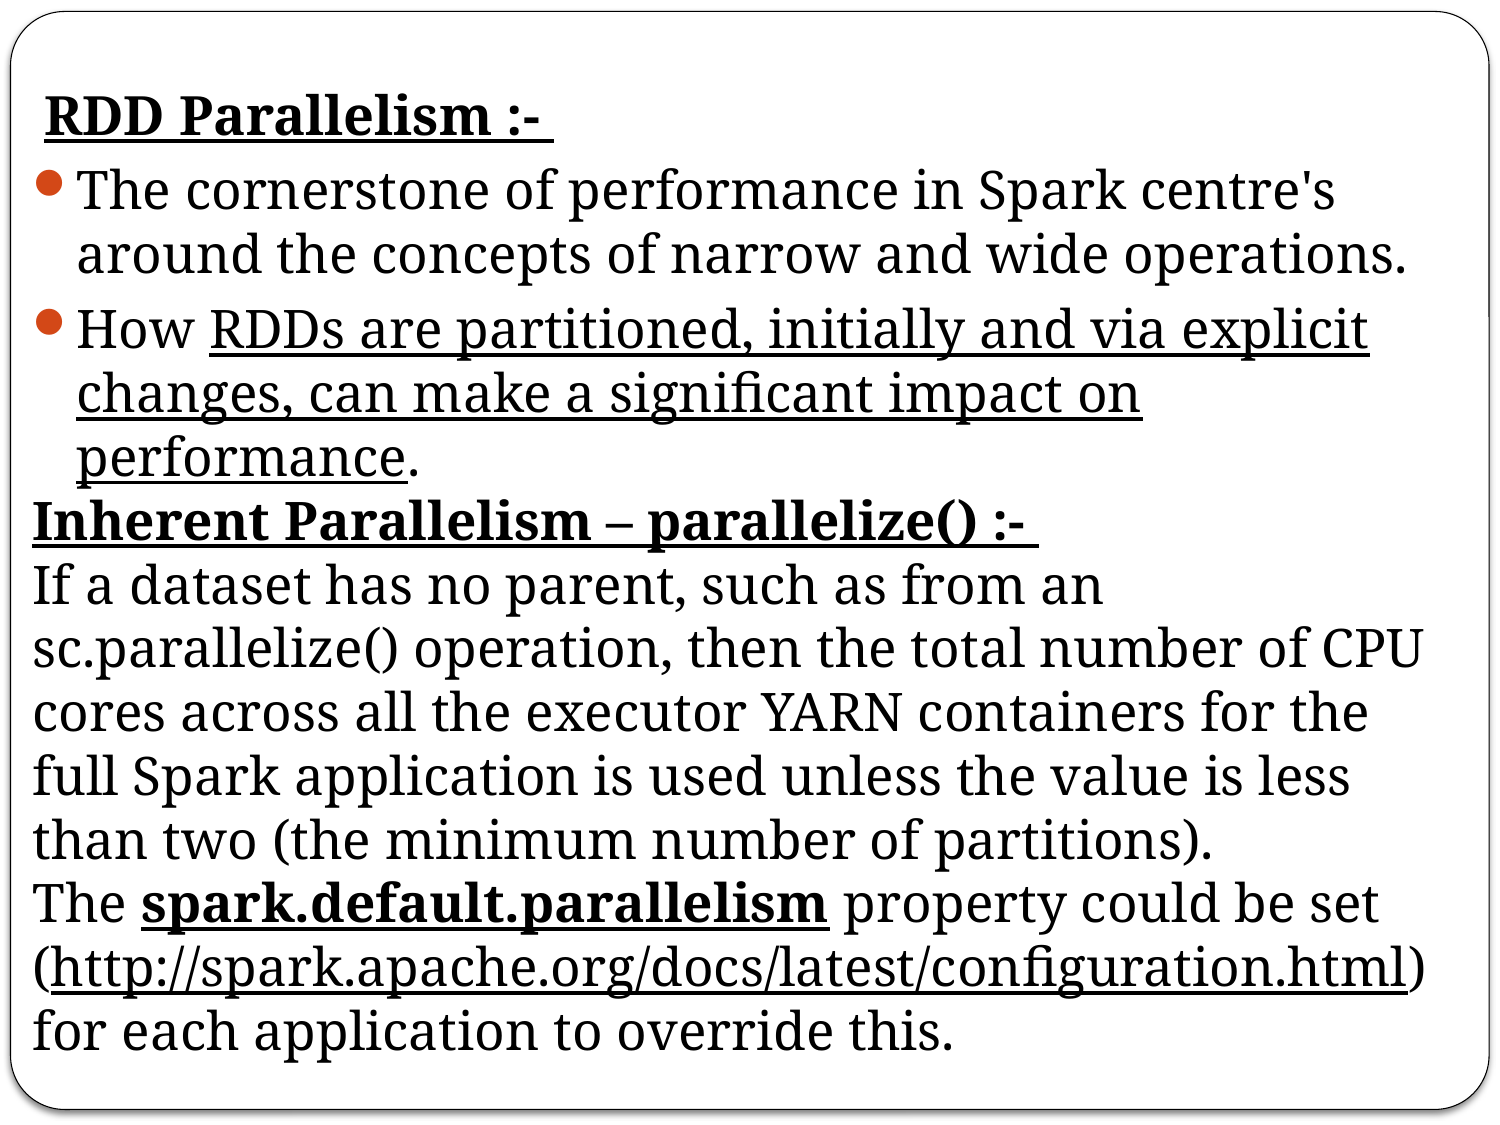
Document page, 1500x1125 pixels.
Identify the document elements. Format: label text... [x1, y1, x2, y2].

list The cornerstone of performance in Spark centre's around the concepts of narrow and wide operations. How RDDs are partitioned, initially and via explicit changes, can make a significant impact on performance. Inherent Parallelism – parallelize() :- If a dataset has no parent, such as from an sc.parallelize() operation, then the total number of CPU cores across all the executor YARN containers for the full Spark application is used unless the value is less than two (the minimum number of partitions). The spark.default.parallelism property could be set (http://spark.apache.org/docs/latest/configuration.html) for each application to override this. [17, 149, 1483, 1071]
title RDD Parallelism :- [29, 19, 1425, 149]
